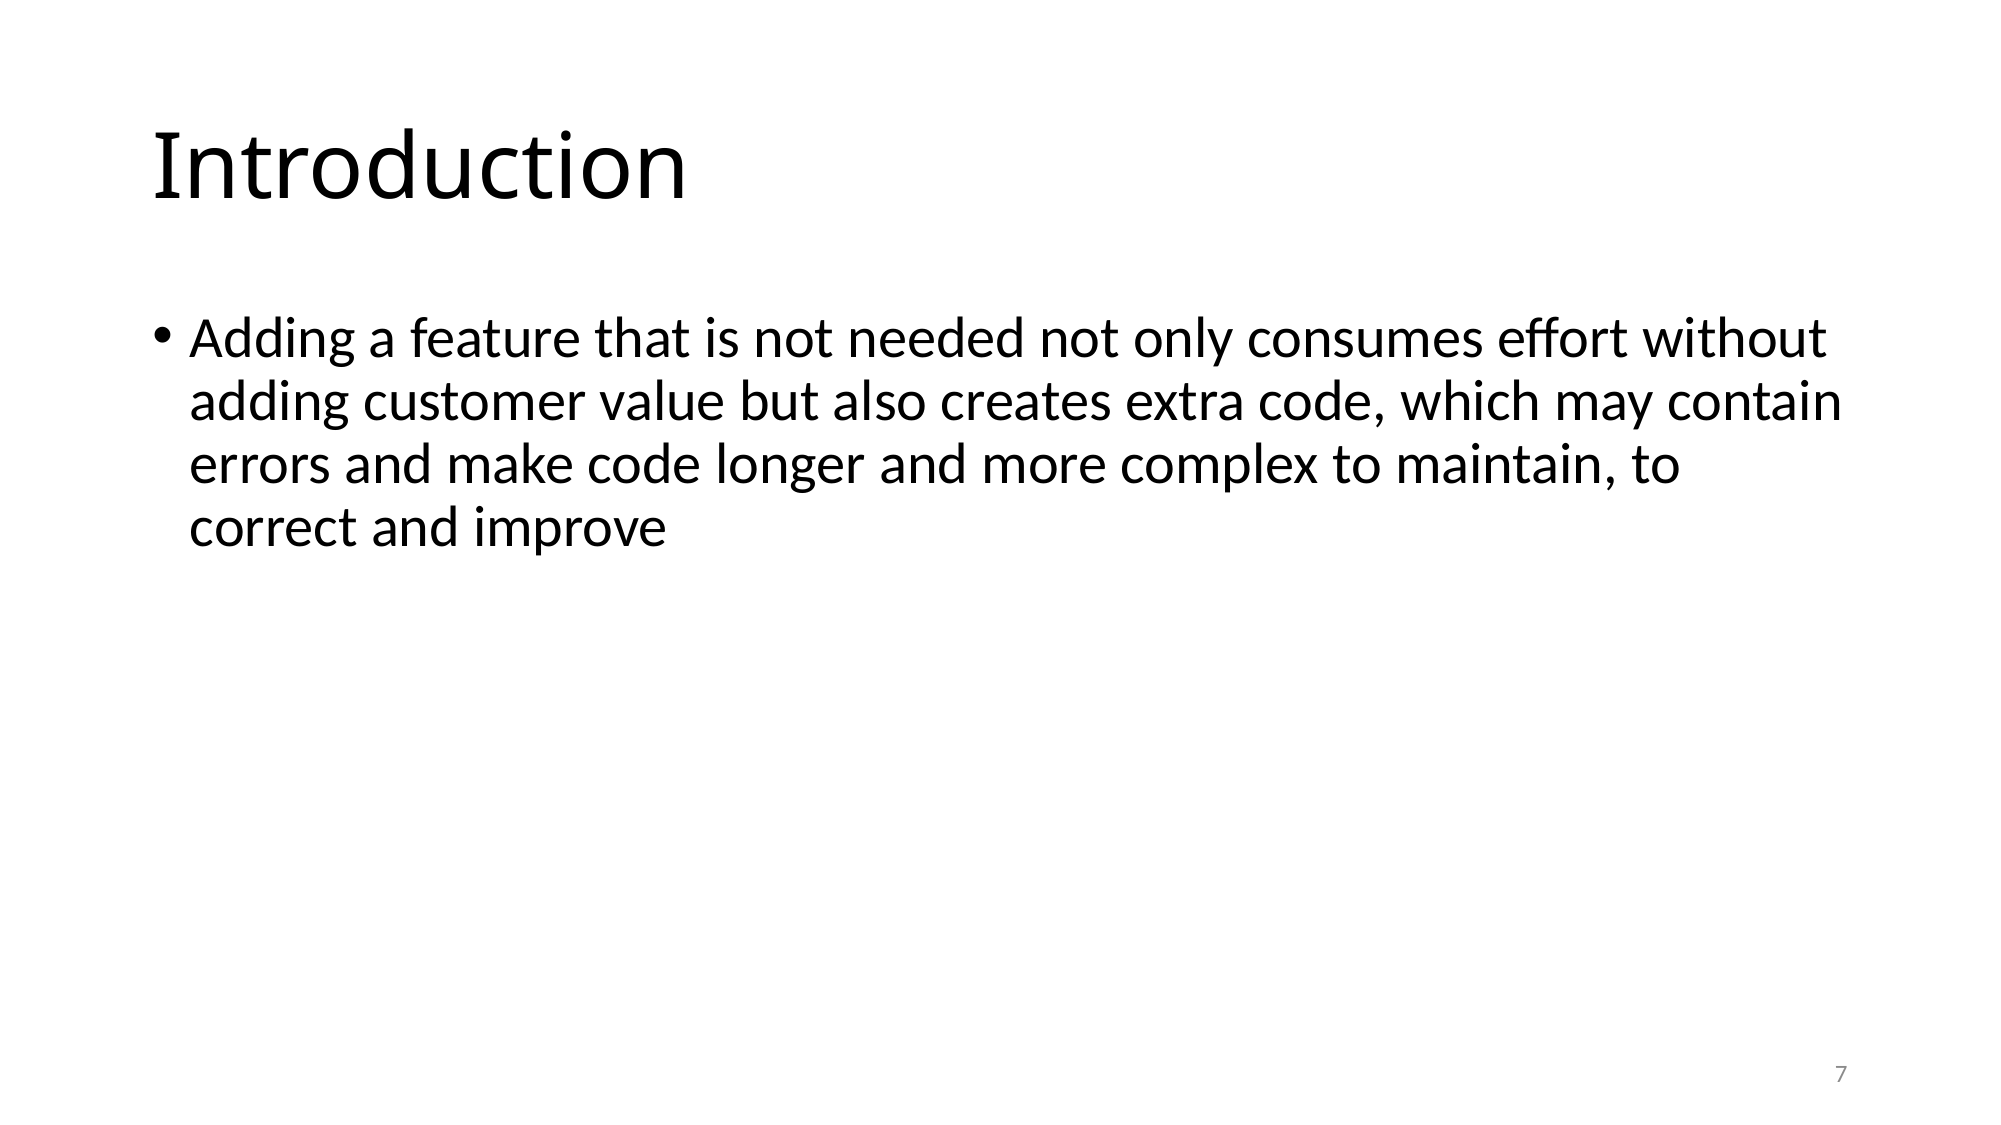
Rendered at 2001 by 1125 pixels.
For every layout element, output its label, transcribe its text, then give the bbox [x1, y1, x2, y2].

title Introduction [137, 59, 1863, 278]
list Adding a feature that is not needed not only consumes effort without adding customer value but also creates extra code, which may contain errors and make code longer and more complex to maintain, to correct and improve [137, 299, 1863, 1014]
slide_number 7 [1412, 1042, 1863, 1103]
